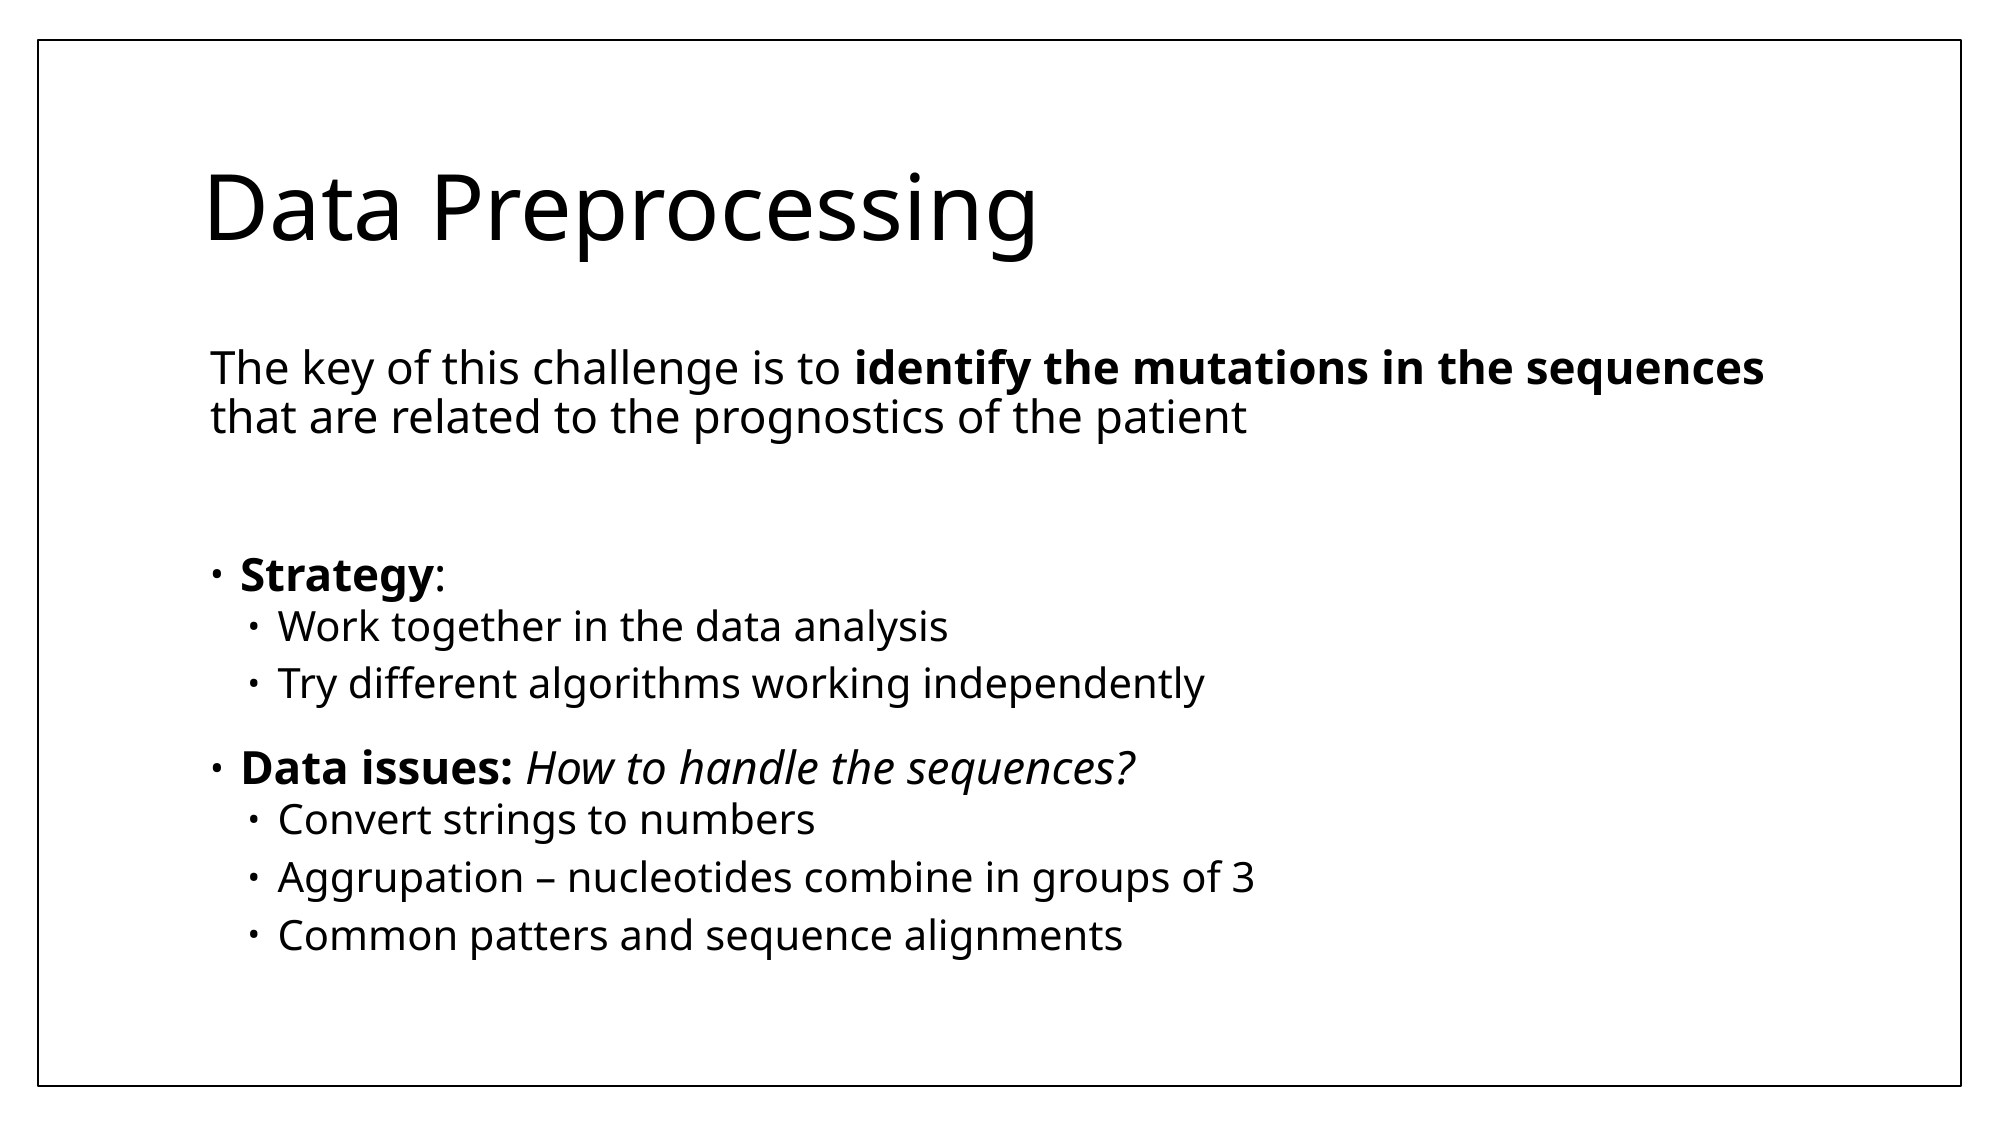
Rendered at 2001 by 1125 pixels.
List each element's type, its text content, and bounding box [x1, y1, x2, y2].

title Data Preprocessing [187, 99, 1808, 323]
list The key of this challenge is to identify the mutations in the sequences that are related to the prognostics of the patient Strategy: Work together in the data analysis Try different algorithms working independently Data issues: How to handle the sequences? Convert strings to numbers Aggrupation – nucleotides combine in groups of 3 Common patters and sequence alignments [187, 337, 1808, 1000]
